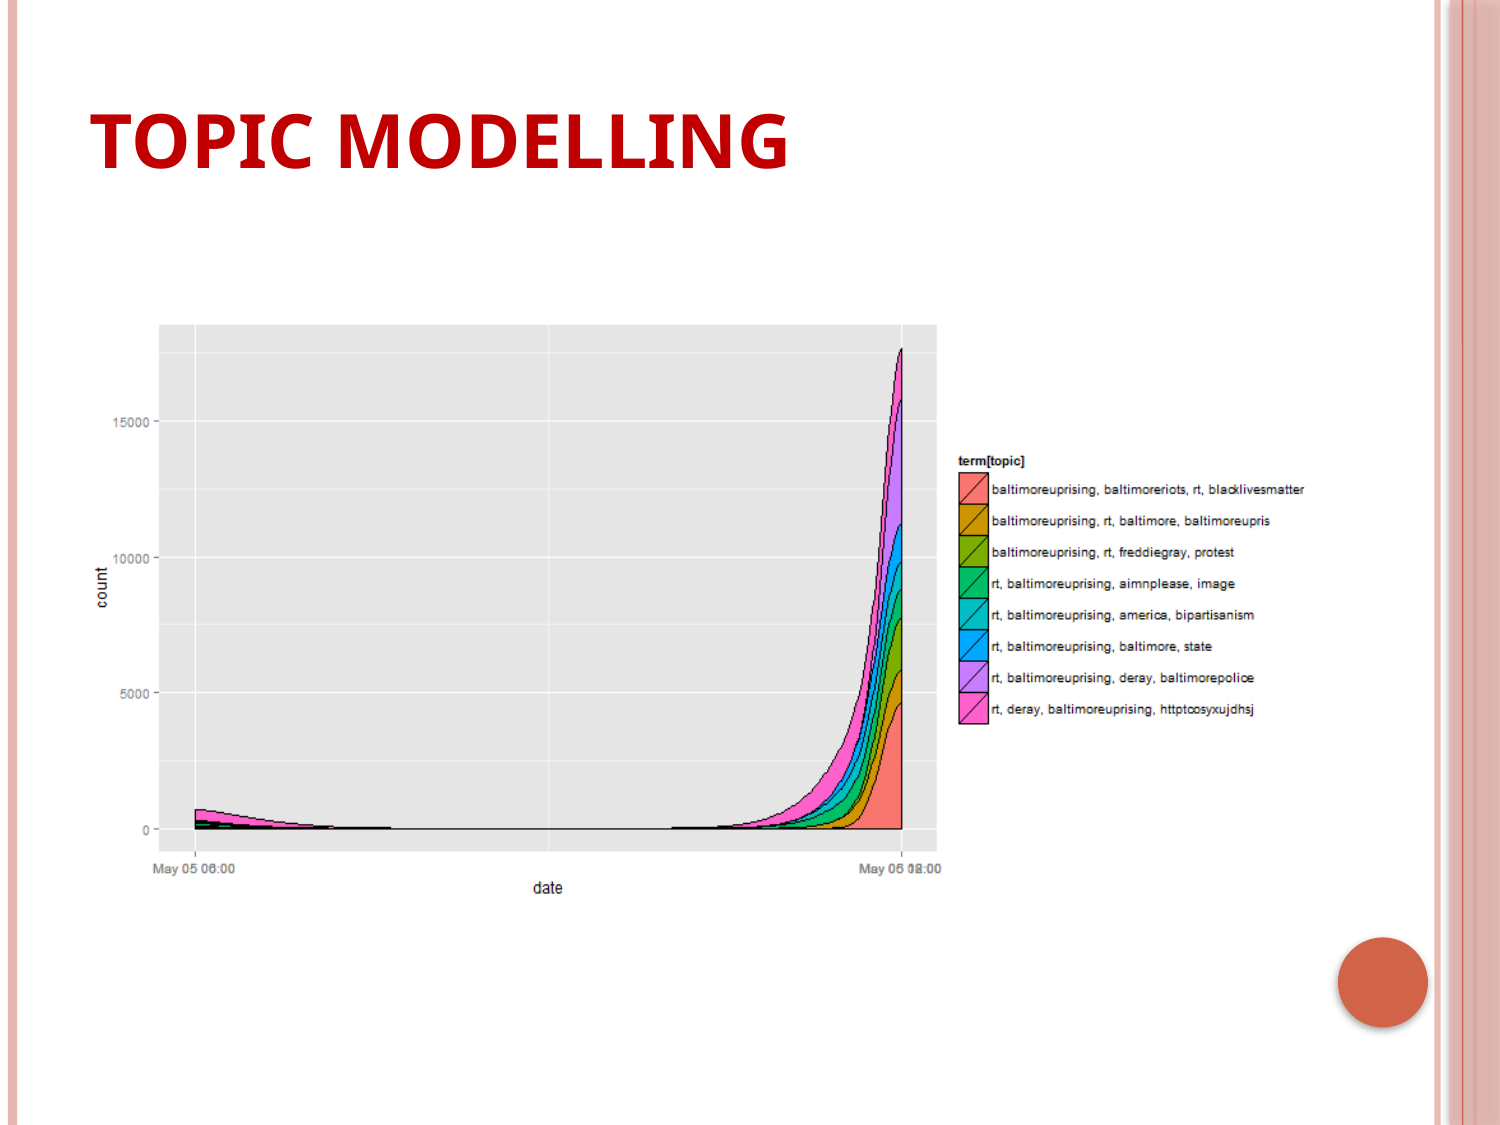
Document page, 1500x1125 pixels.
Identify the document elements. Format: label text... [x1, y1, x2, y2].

title TOPIC MODELLING [75, 45, 1300, 233]
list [74, 299, 1351, 913]
